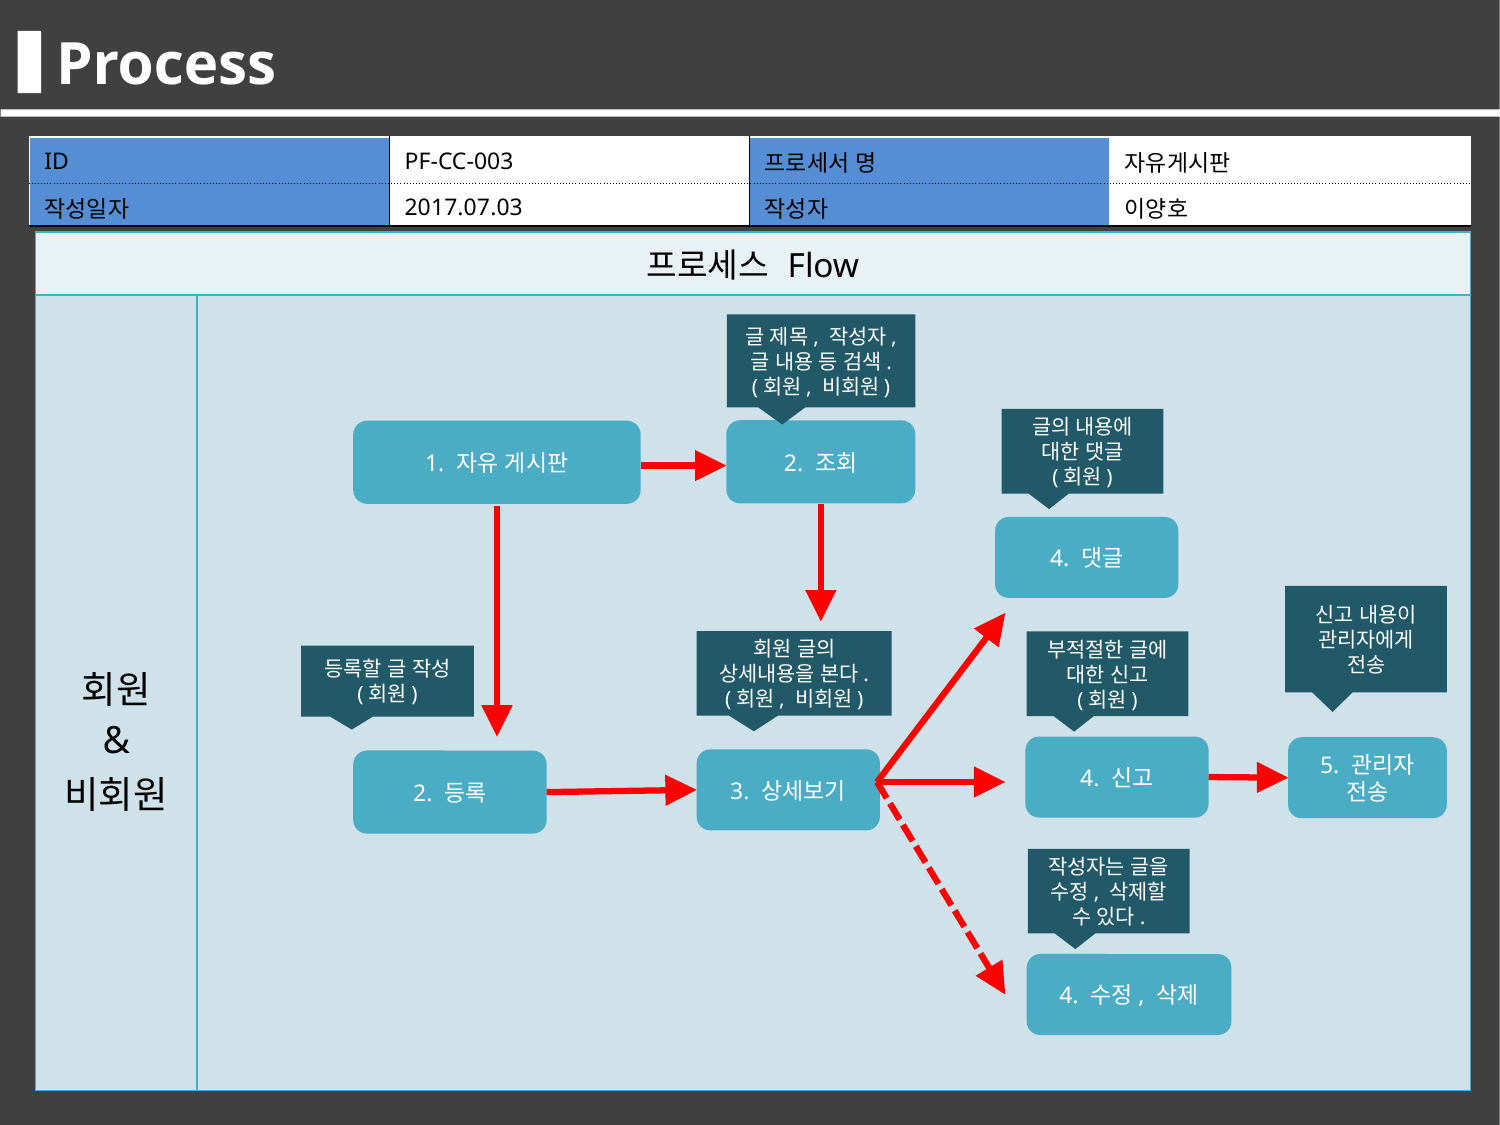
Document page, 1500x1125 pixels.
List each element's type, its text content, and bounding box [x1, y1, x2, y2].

text_box 부적절한 글에 대한 신고 (회원) [1024, 629, 1191, 734]
text_box 4. 신고 [1025, 736, 1209, 818]
text_box 작성자는 글을 수정, 삭제할 수 있다. [1025, 846, 1192, 951]
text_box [546, 789, 697, 793]
text_box 글 제목, 작성자, 글 내용 등 검색. (회원, 비회원) [724, 312, 918, 427]
text_box [16, 29, 43, 95]
text_box 1. 자유 게시판 [353, 420, 641, 504]
text_box 2. 등록 [353, 750, 547, 834]
text_box 2. 조회 [726, 420, 916, 504]
text_box 회원 글의 상세내용을 본다. (회원, 비회원) [694, 628, 871, 734]
text_box [0, 0, 1500, 107]
table_cell [198, 296, 1470, 1090]
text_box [876, 612, 1006, 780]
table_header ID [30, 138, 389, 184]
table_header 프로세스 Flow [36, 233, 1470, 294]
table_cell 이양호 [1111, 184, 1469, 225]
table_header 프로세서 명 [750, 138, 1109, 184]
table_header PF-CC-003 [390, 138, 749, 184]
text_box Process [41, 19, 1388, 104]
text_box 3. 상세보기 [696, 749, 871, 831]
text_box 5. 관리자 전송 [1288, 737, 1447, 819]
text_box 등록할 글 작성 (회원) [299, 643, 476, 732]
table_header 자유게시판 [1111, 138, 1469, 184]
table_cell 회원 & 비회원 [36, 296, 196, 1090]
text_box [876, 781, 1006, 995]
text_box 4. 댓글 [995, 516, 1179, 598]
text_box [0, 119, 1500, 1125]
text_box 글의 내용에 대한 댓글 (회원) [999, 406, 1166, 511]
table_cell 2017.07.03 [390, 184, 749, 225]
text_box [0, 107, 1500, 119]
text_box 4. 수정, 삭제 [1026, 953, 1232, 1036]
table_cell 작성자 [750, 184, 1109, 225]
table_cell 작성일자 [30, 184, 389, 225]
text_box 신고 내용이 관리자에게 전송 [1283, 583, 1449, 715]
